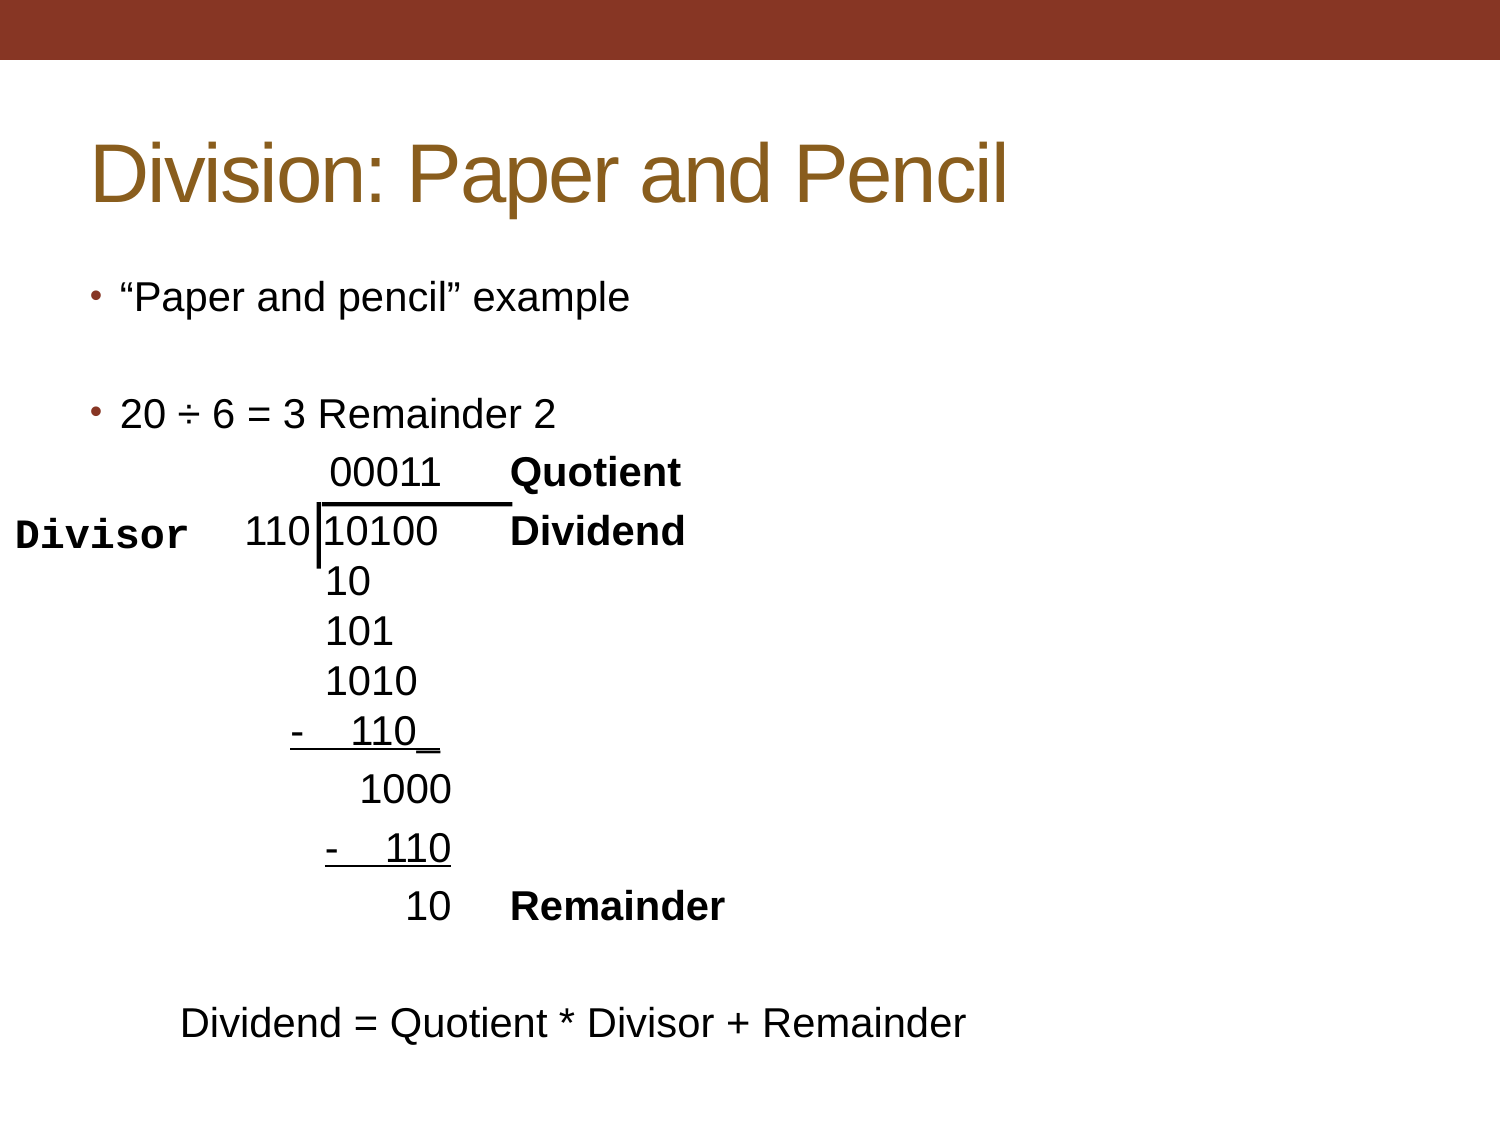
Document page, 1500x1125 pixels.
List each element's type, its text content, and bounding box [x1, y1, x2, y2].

text_box Divisor [0, 500, 205, 565]
list “Paper and pencil” example 20 ÷ 6 = 3 Remainder 2 00011 Quotient 110 10100 Dividend 10 101 1010 - 110_ 1000 - 110 10 Remainder Dividend = Quotient * Divisor + Remainder [75, 262, 1425, 1100]
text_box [318, 501, 513, 569]
title Division: Paper and Pencil [75, 87, 1425, 250]
